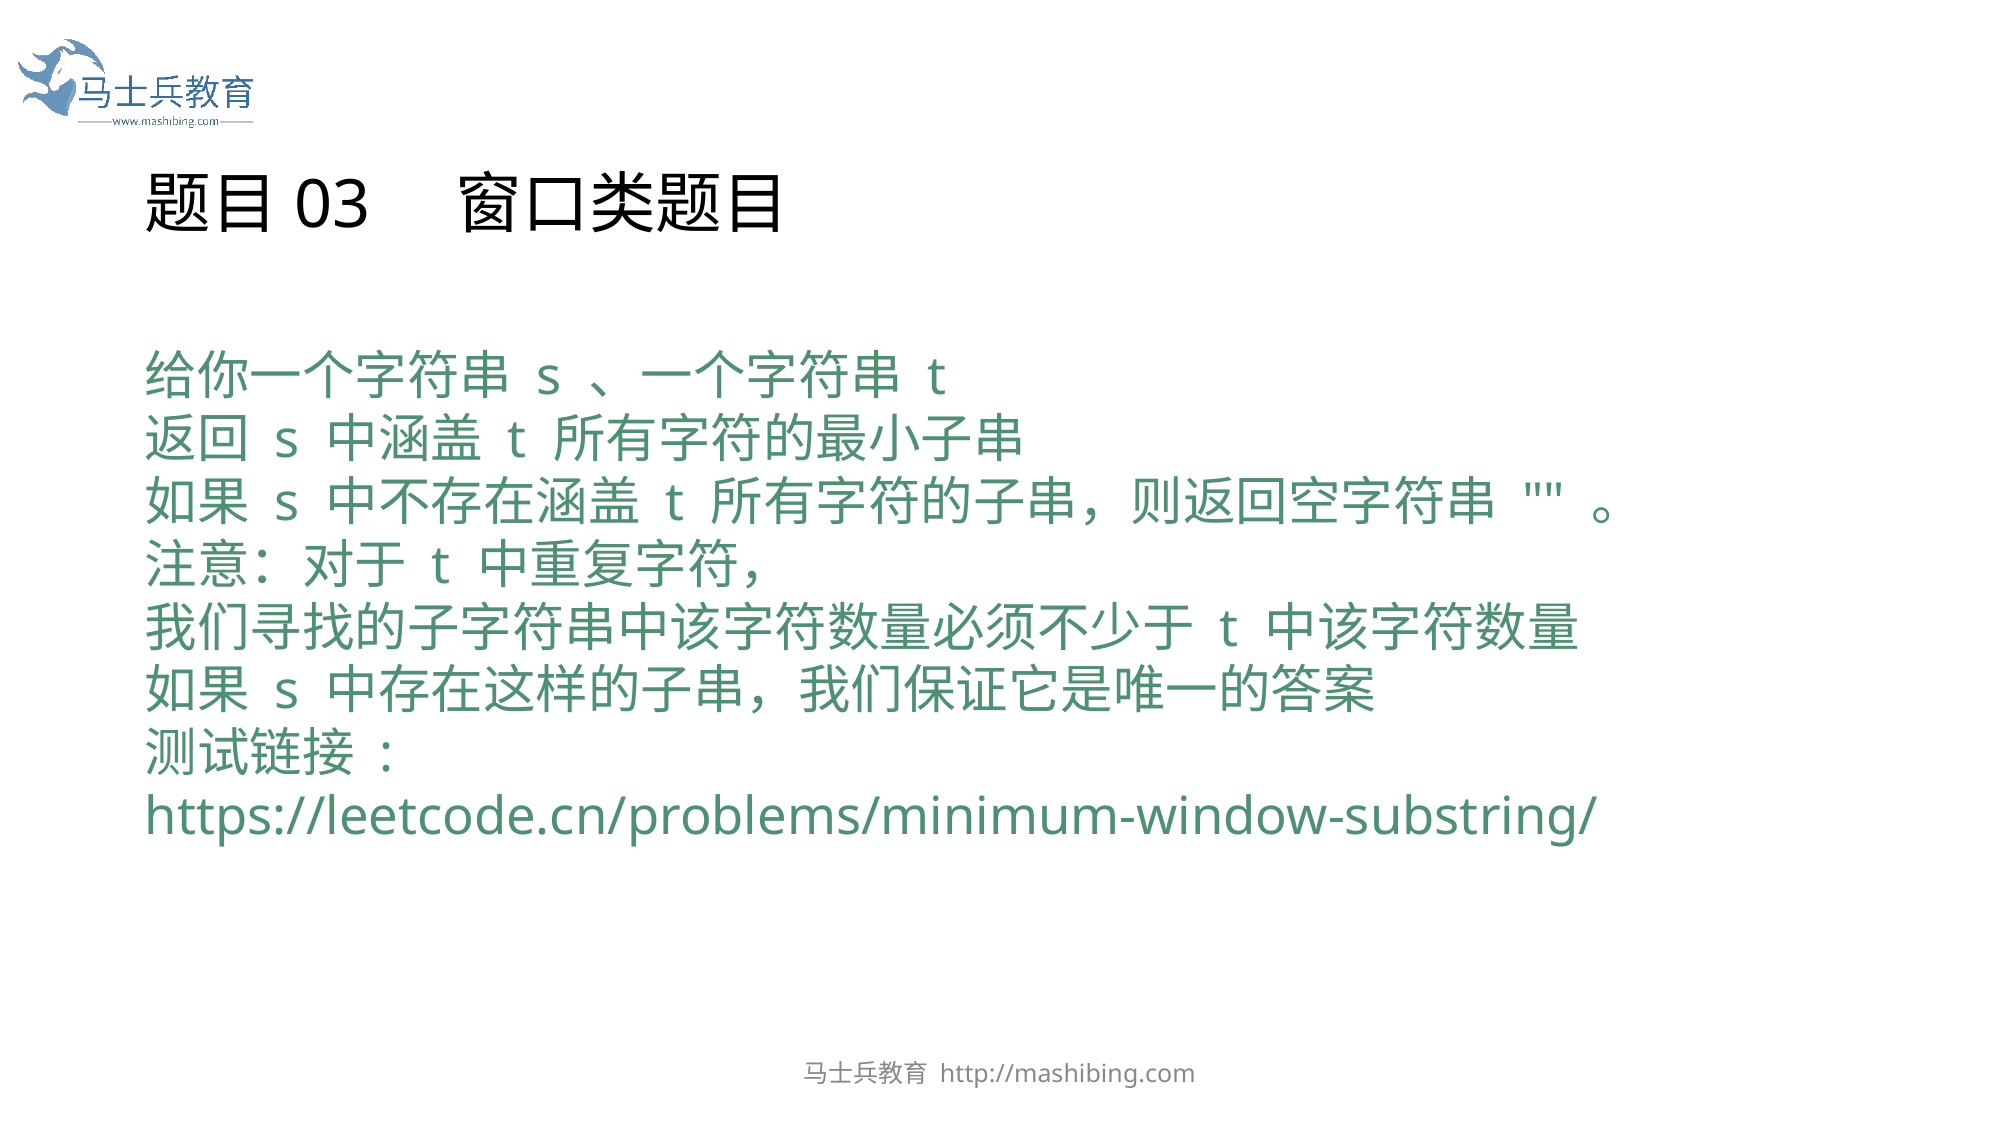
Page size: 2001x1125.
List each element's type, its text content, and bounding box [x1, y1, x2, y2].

list 给你一个字符串 s 、一个字符串 t 返回 s 中涵盖 t 所有字符的最小子串 如果 s 中不存在涵盖 t 所有字符的子串，则返回空字符串 "" 。 注意：对于 t 中重复字符， 我们寻找的子字符串中该字符数量必须不少于 t 中该字符数量 如果 s 中存在这样的子串，我们保证它是唯一的答案 测试链接 : https://leetcode.cn/problems/minimum-window-substring/ [136, 333, 1863, 978]
picture [6, 5, 276, 177]
title 题目03 窗口类题目 [136, 147, 1863, 265]
text_box 马士兵教育 http://mashibing.com [669, 1050, 1330, 1095]
